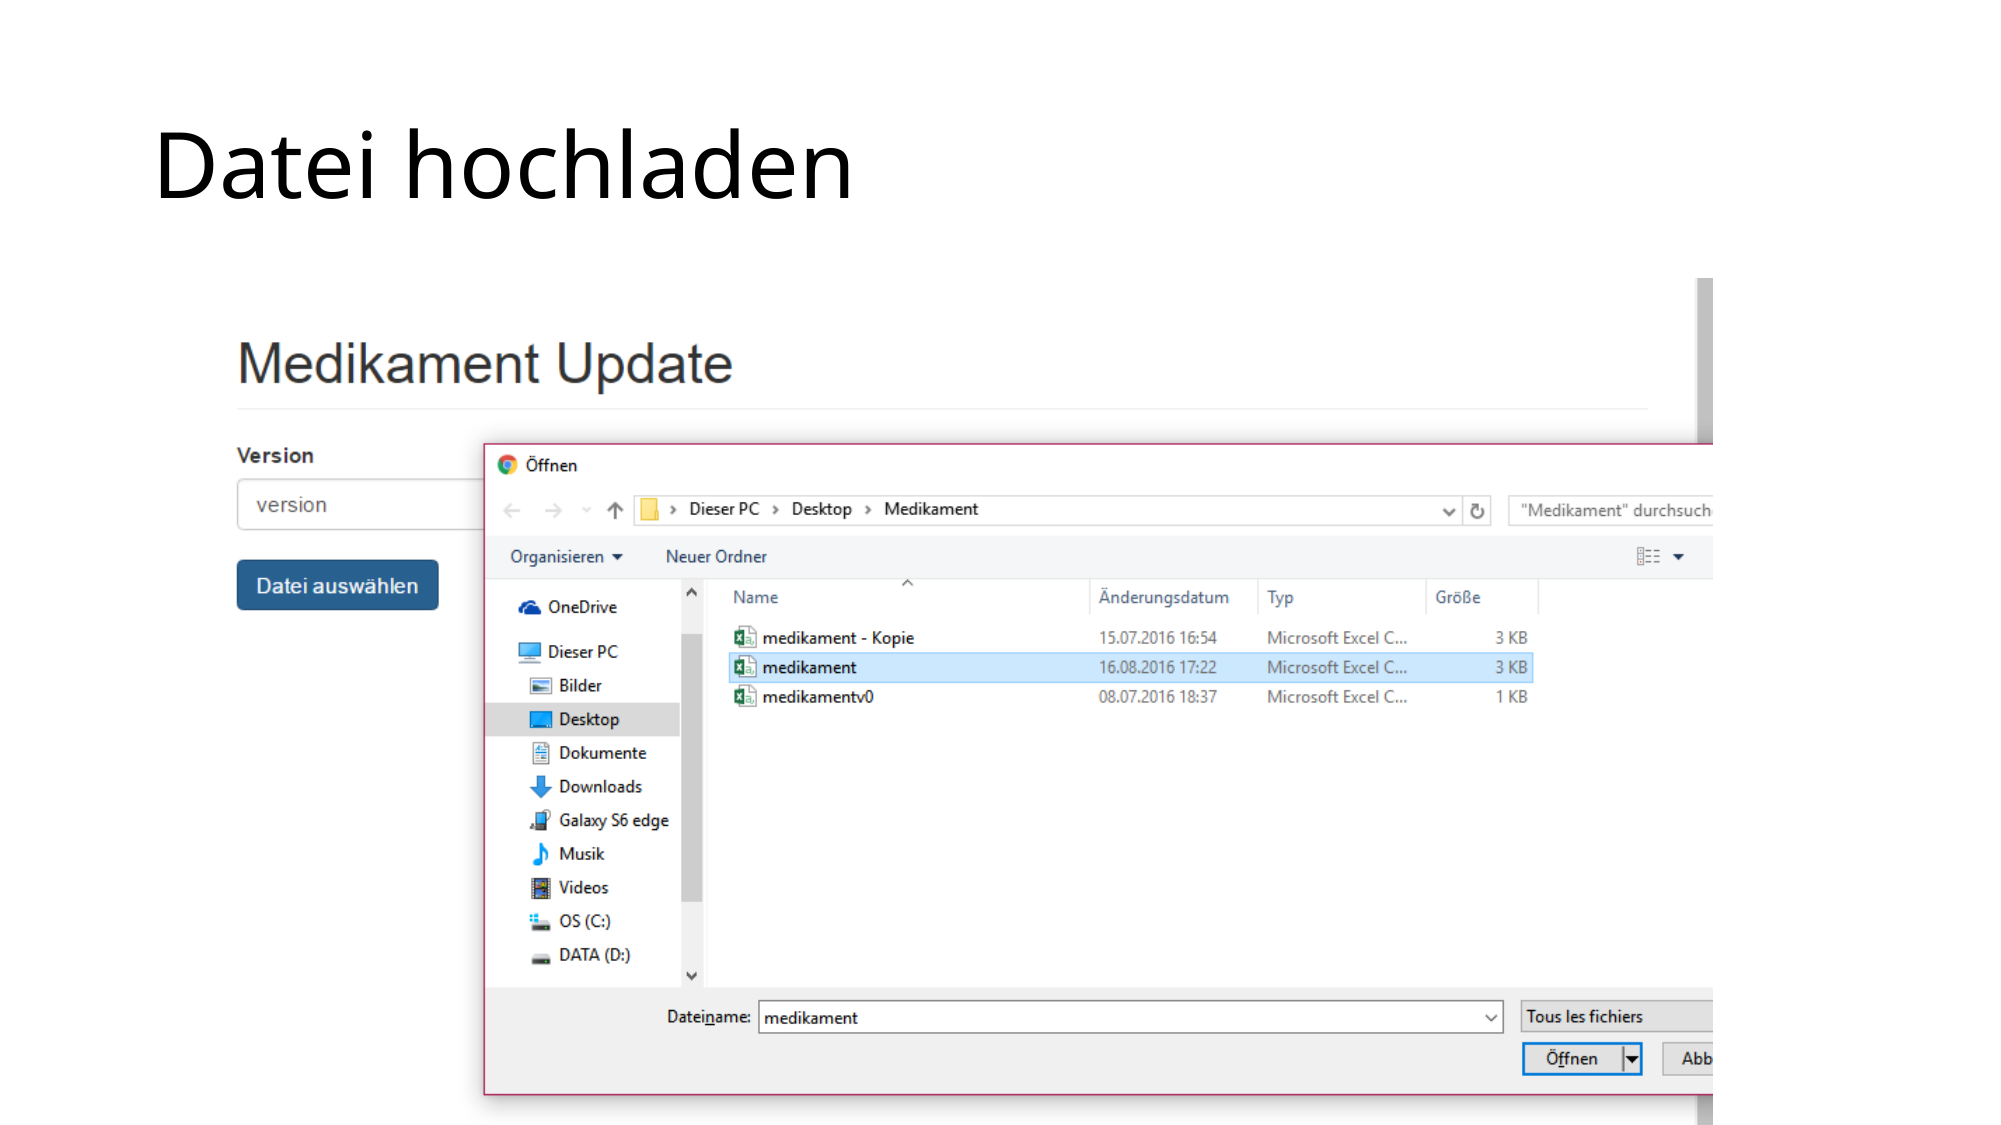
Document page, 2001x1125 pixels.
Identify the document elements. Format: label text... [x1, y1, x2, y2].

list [195, 278, 1713, 1125]
title Datei hochladen [137, 59, 1863, 278]
